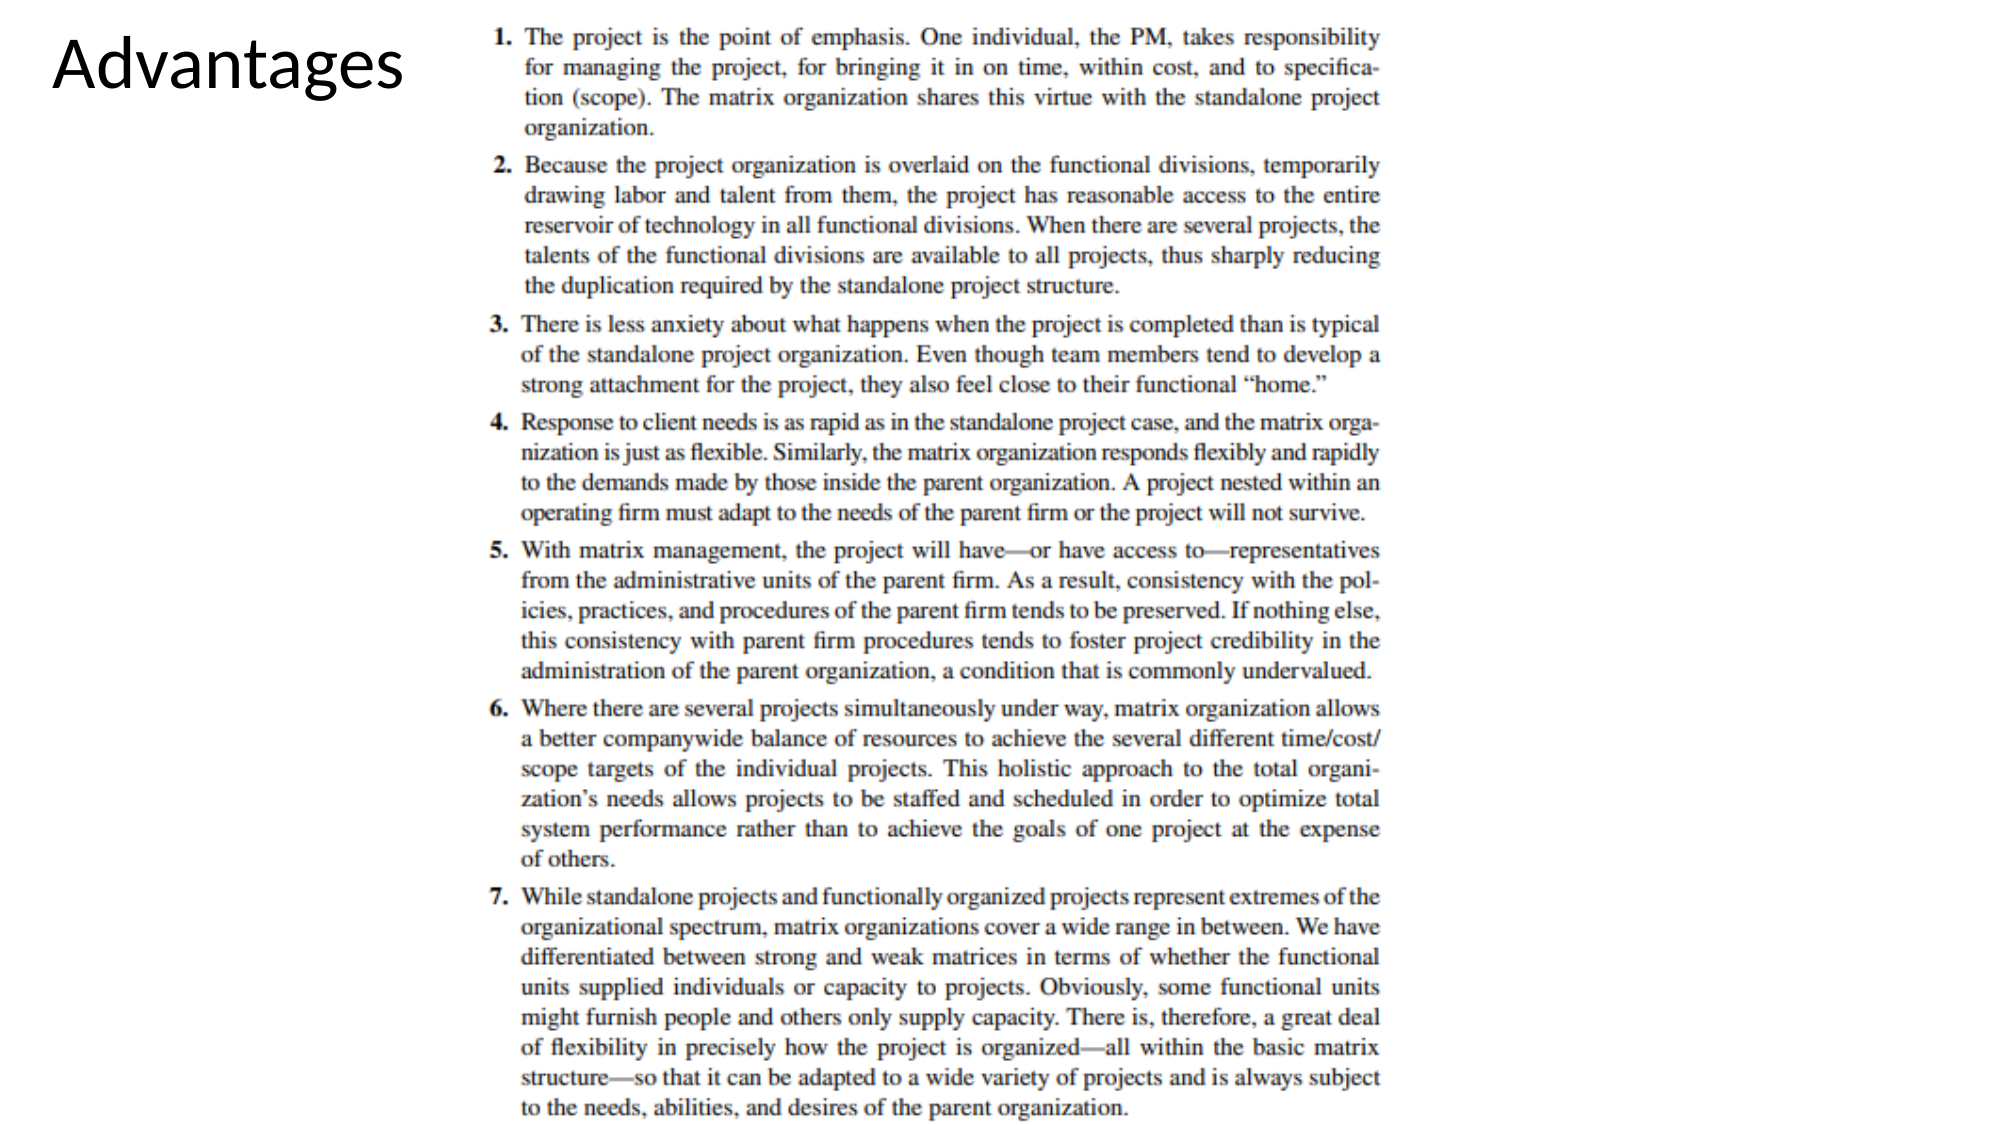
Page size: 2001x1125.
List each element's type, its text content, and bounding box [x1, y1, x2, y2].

text_box Advantages [38, 5, 669, 111]
picture [480, 15, 1394, 1125]
